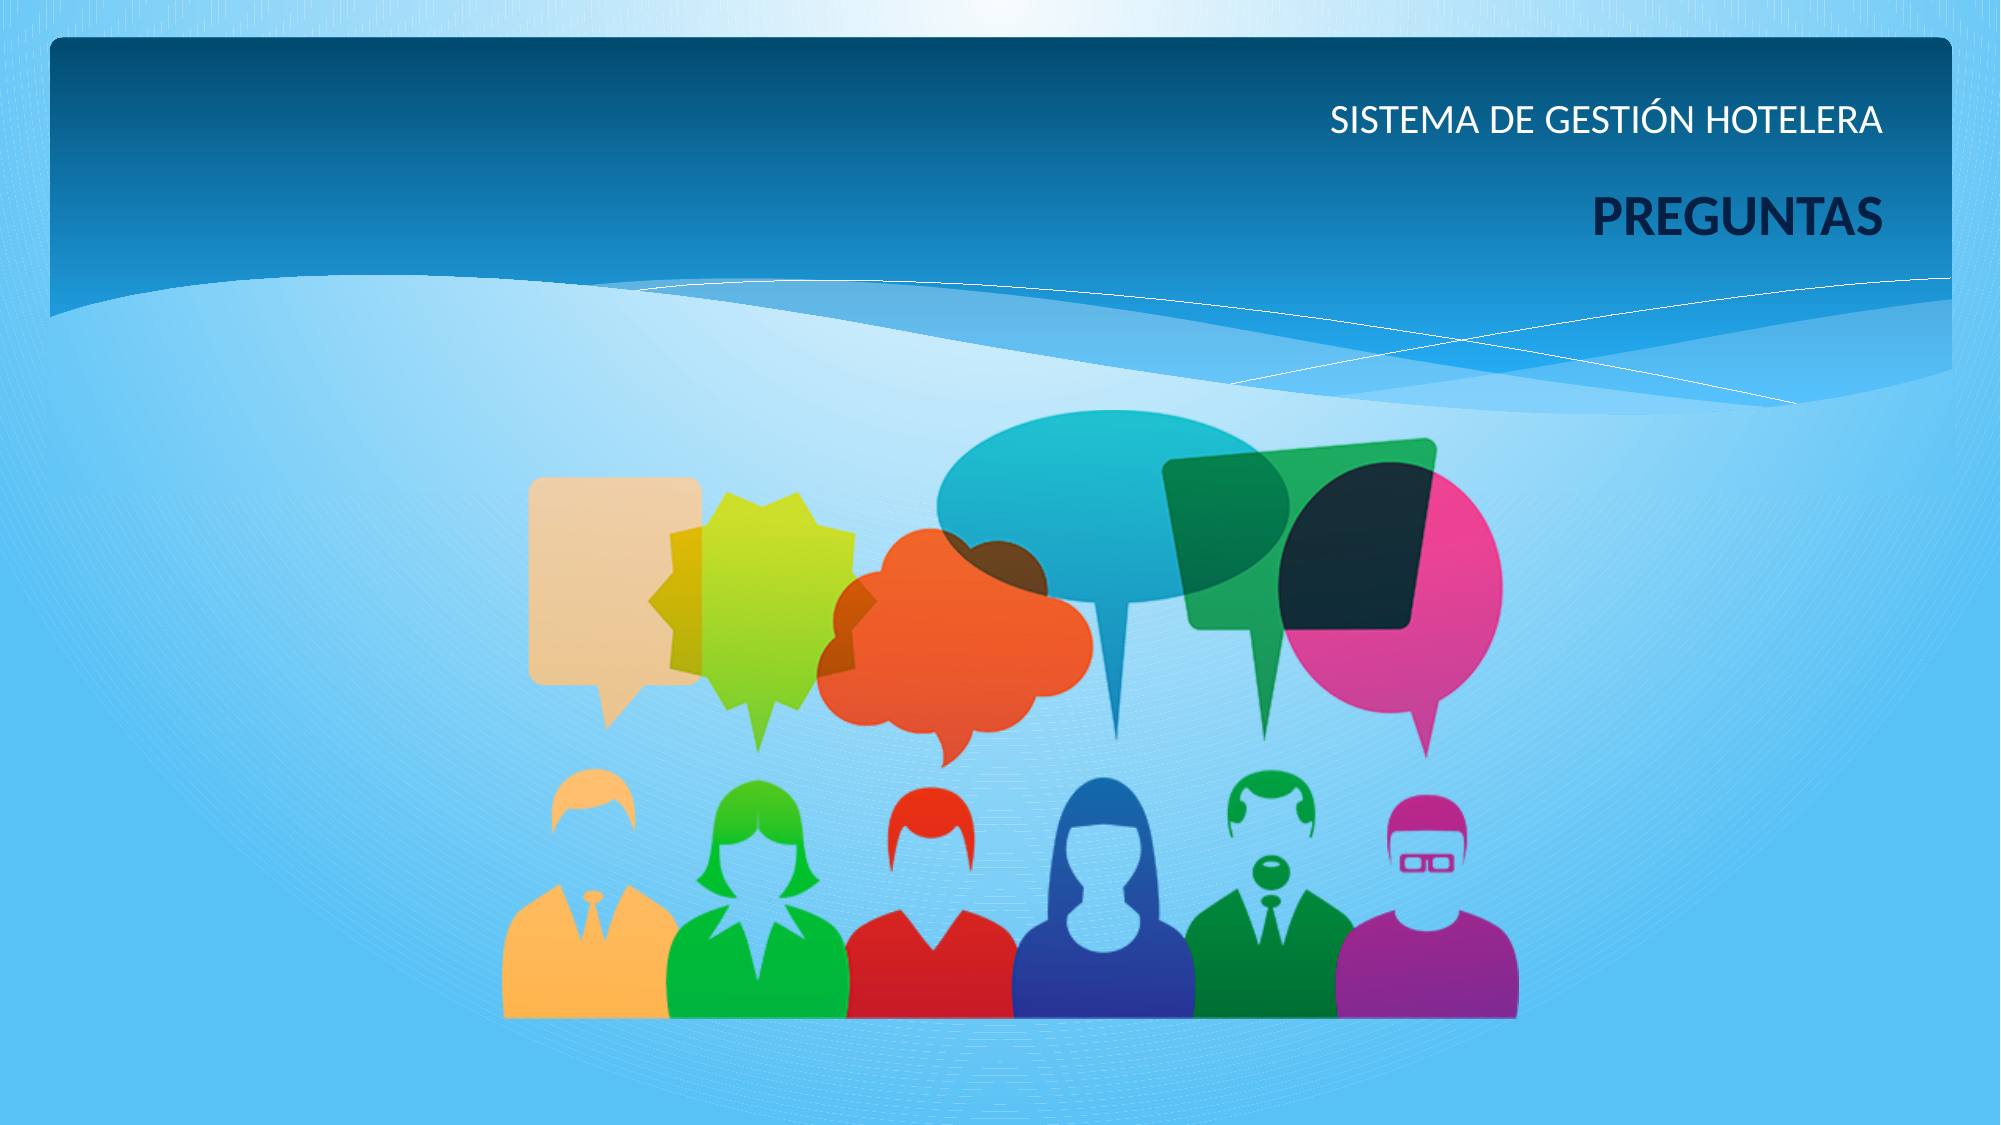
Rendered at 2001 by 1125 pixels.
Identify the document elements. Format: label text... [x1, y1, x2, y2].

picture [502, 410, 1519, 1019]
title SISTEMA DE GESTIÓN HOTELERA PREGUNTAS [255, 59, 1899, 248]
